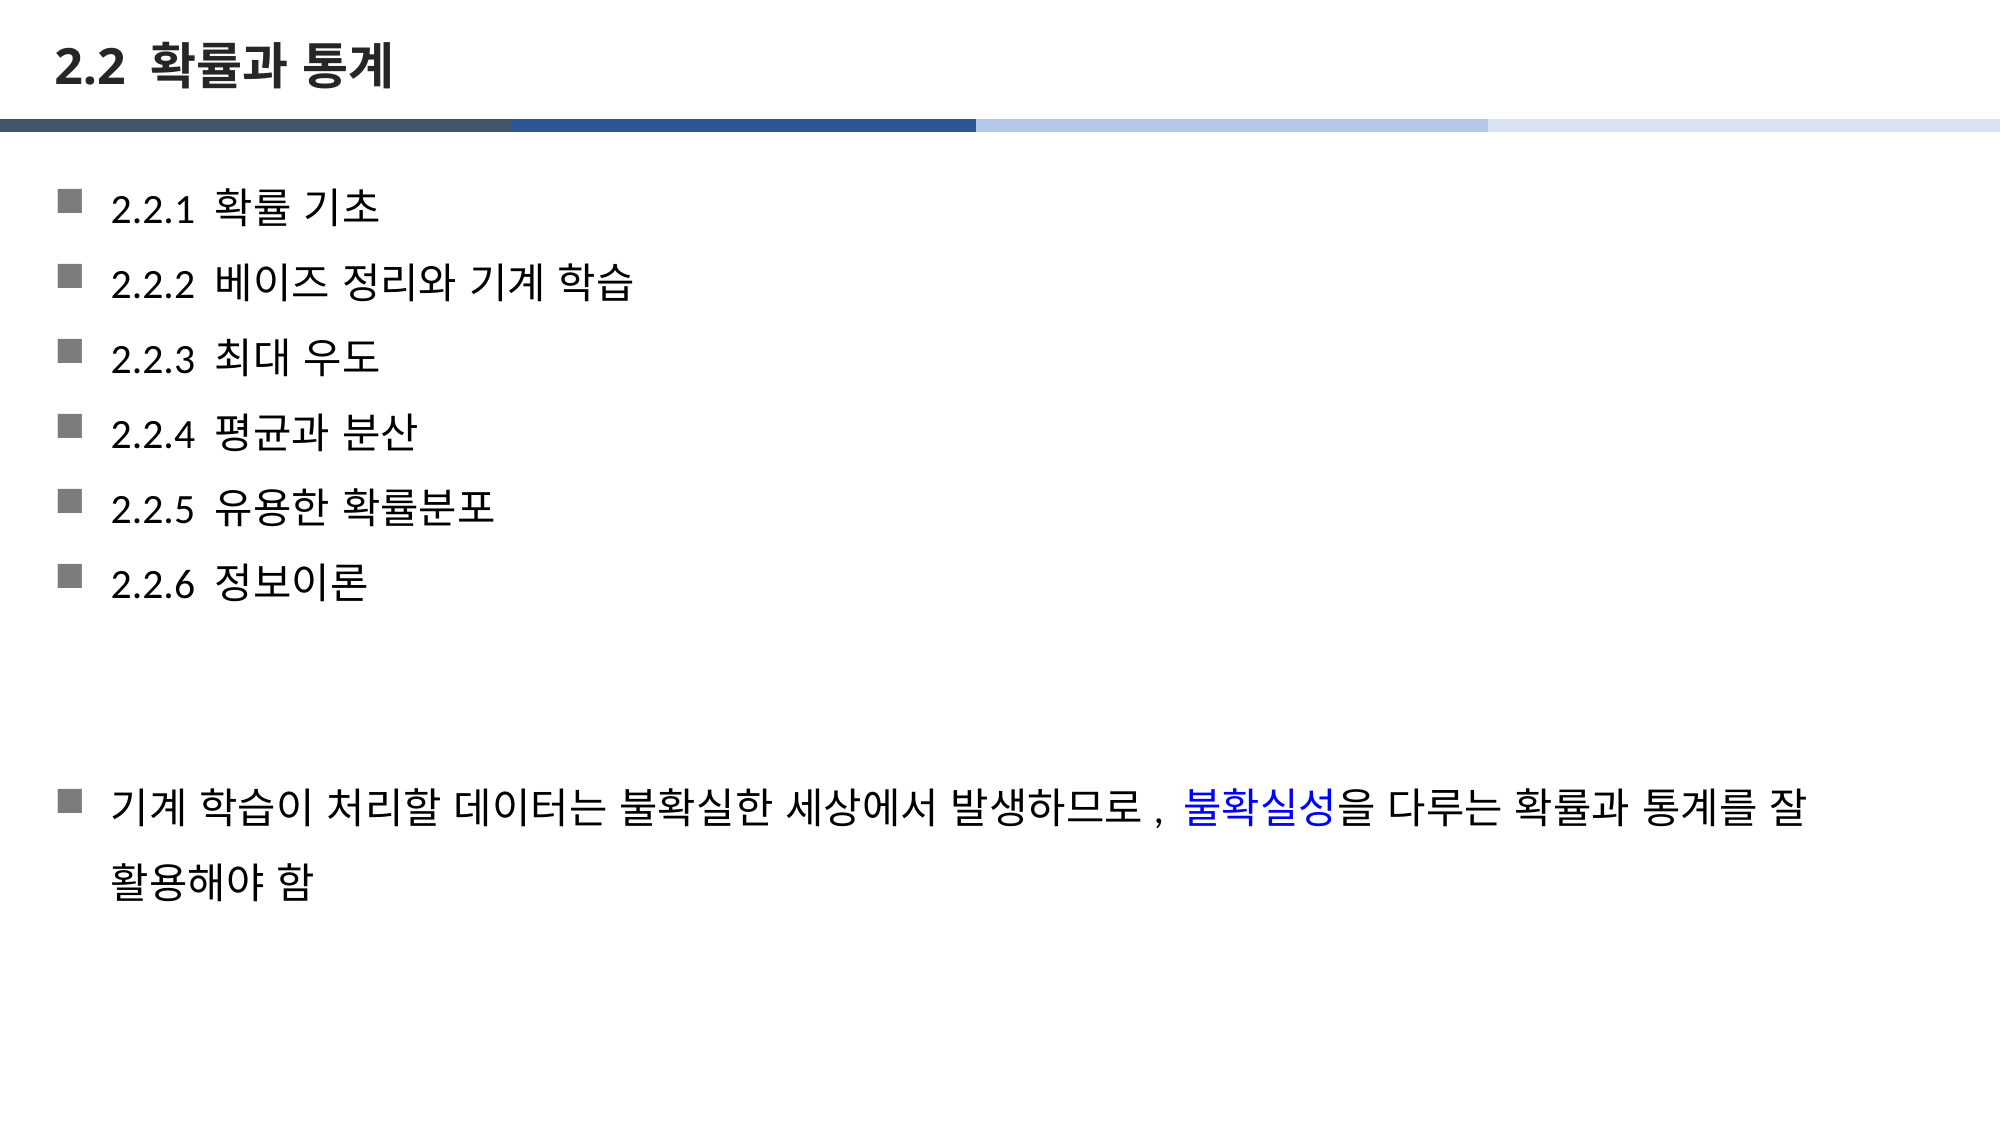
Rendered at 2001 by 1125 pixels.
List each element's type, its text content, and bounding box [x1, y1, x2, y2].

list 2.2.1 확률 기초 2.2.2 베이즈 정리와 기계 학습 2.2.3 최대 우도 2.2.4 평균과 분산 2.2.5 유용한 확률분포 2.2.6 정보이론 기계 학습이 처리할 데이터는 불확실한 세상에서 발생하므로, 불확실성을 다루는 확률과 통계를 잘 활용해야 함 [39, 149, 1961, 1083]
title 2.2 확률과 통계 [39, 23, 1693, 114]
